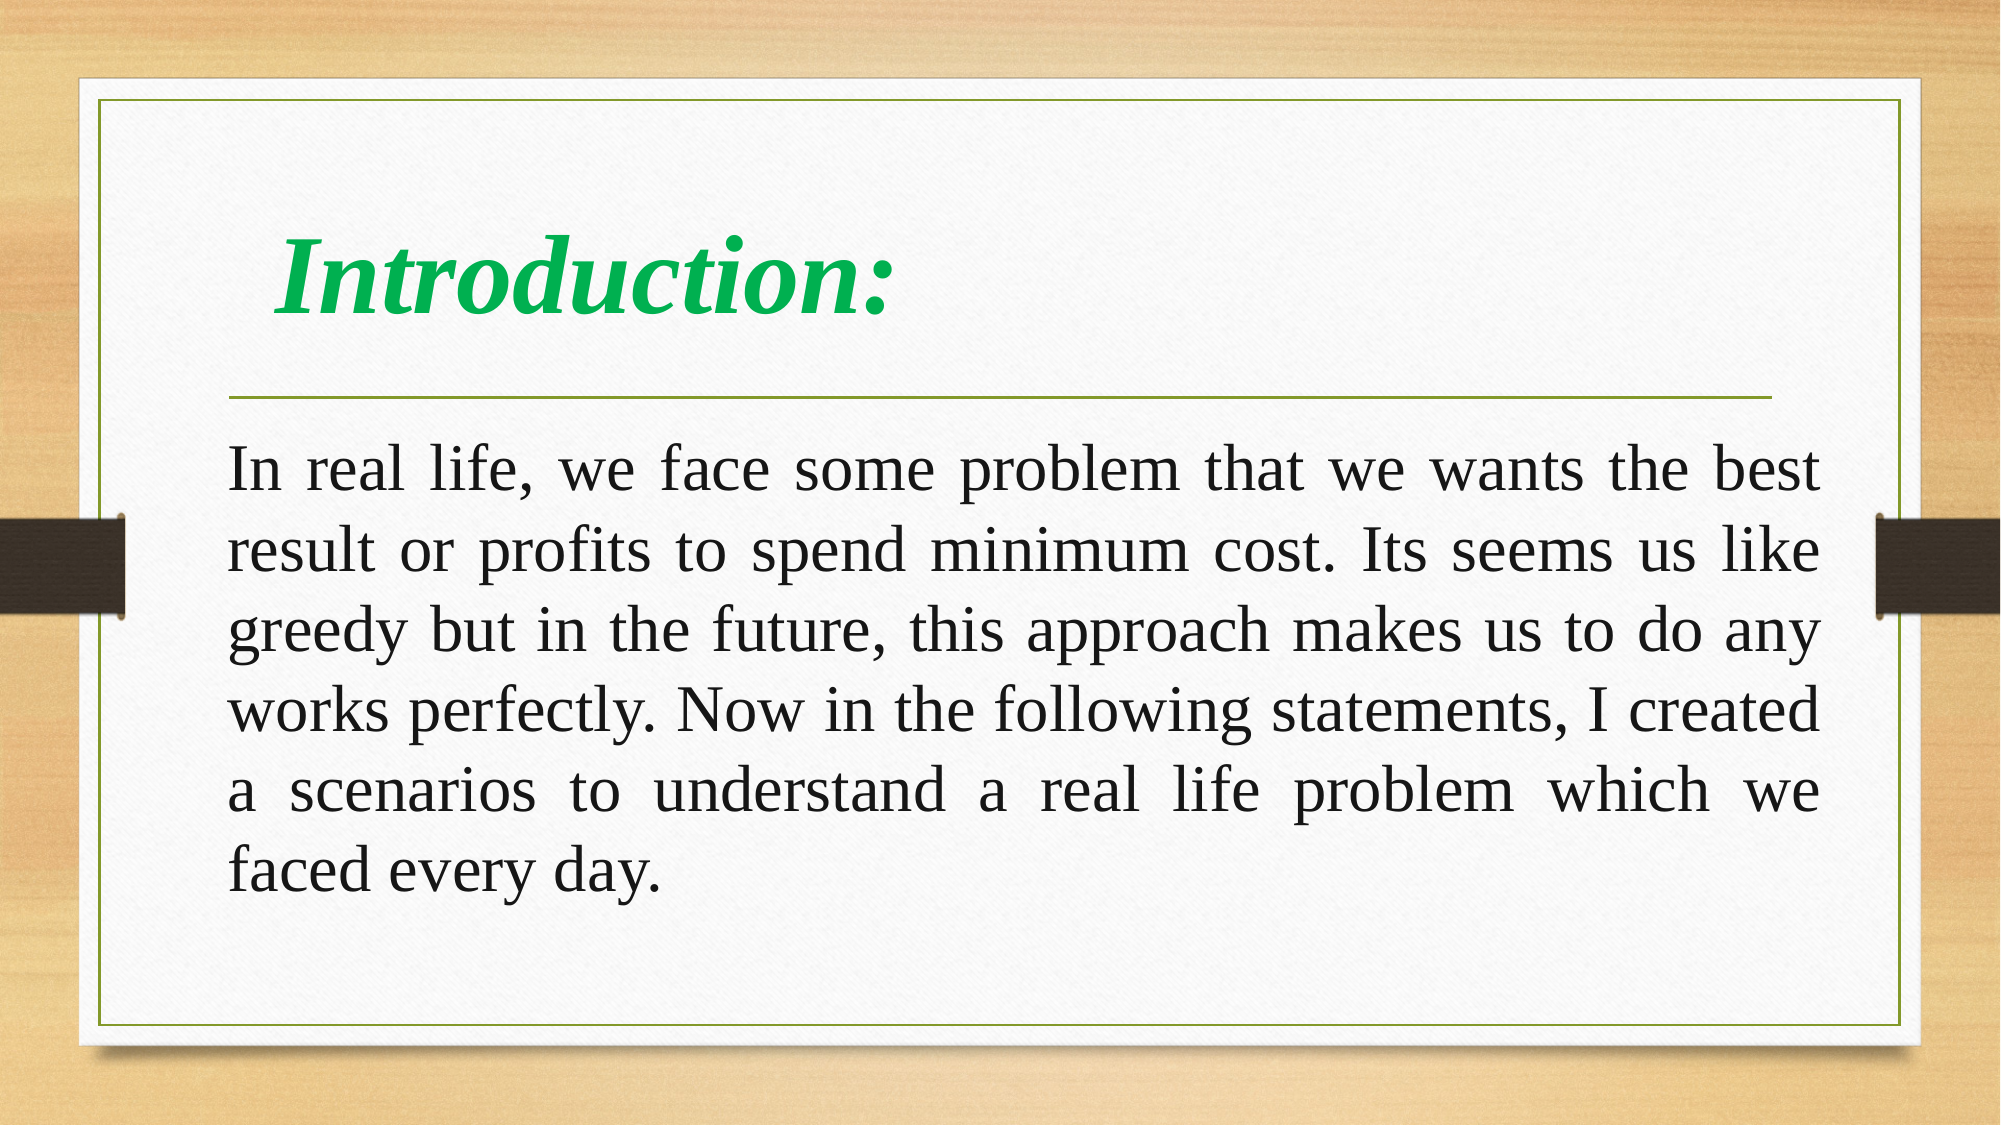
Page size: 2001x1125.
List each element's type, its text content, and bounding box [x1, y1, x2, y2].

picture [0, 0, 2001, 1125]
title Introduction: [212, 161, 1788, 375]
list In real life, we face some problem that we wants the best result or profits to spend minimum cost. Its seems us like greedy but in the future, this approach makes us to do any works perfectly. Now in the following statements, I created a scenarios to understand a real life problem which we faced every day. [212, 416, 1840, 985]
